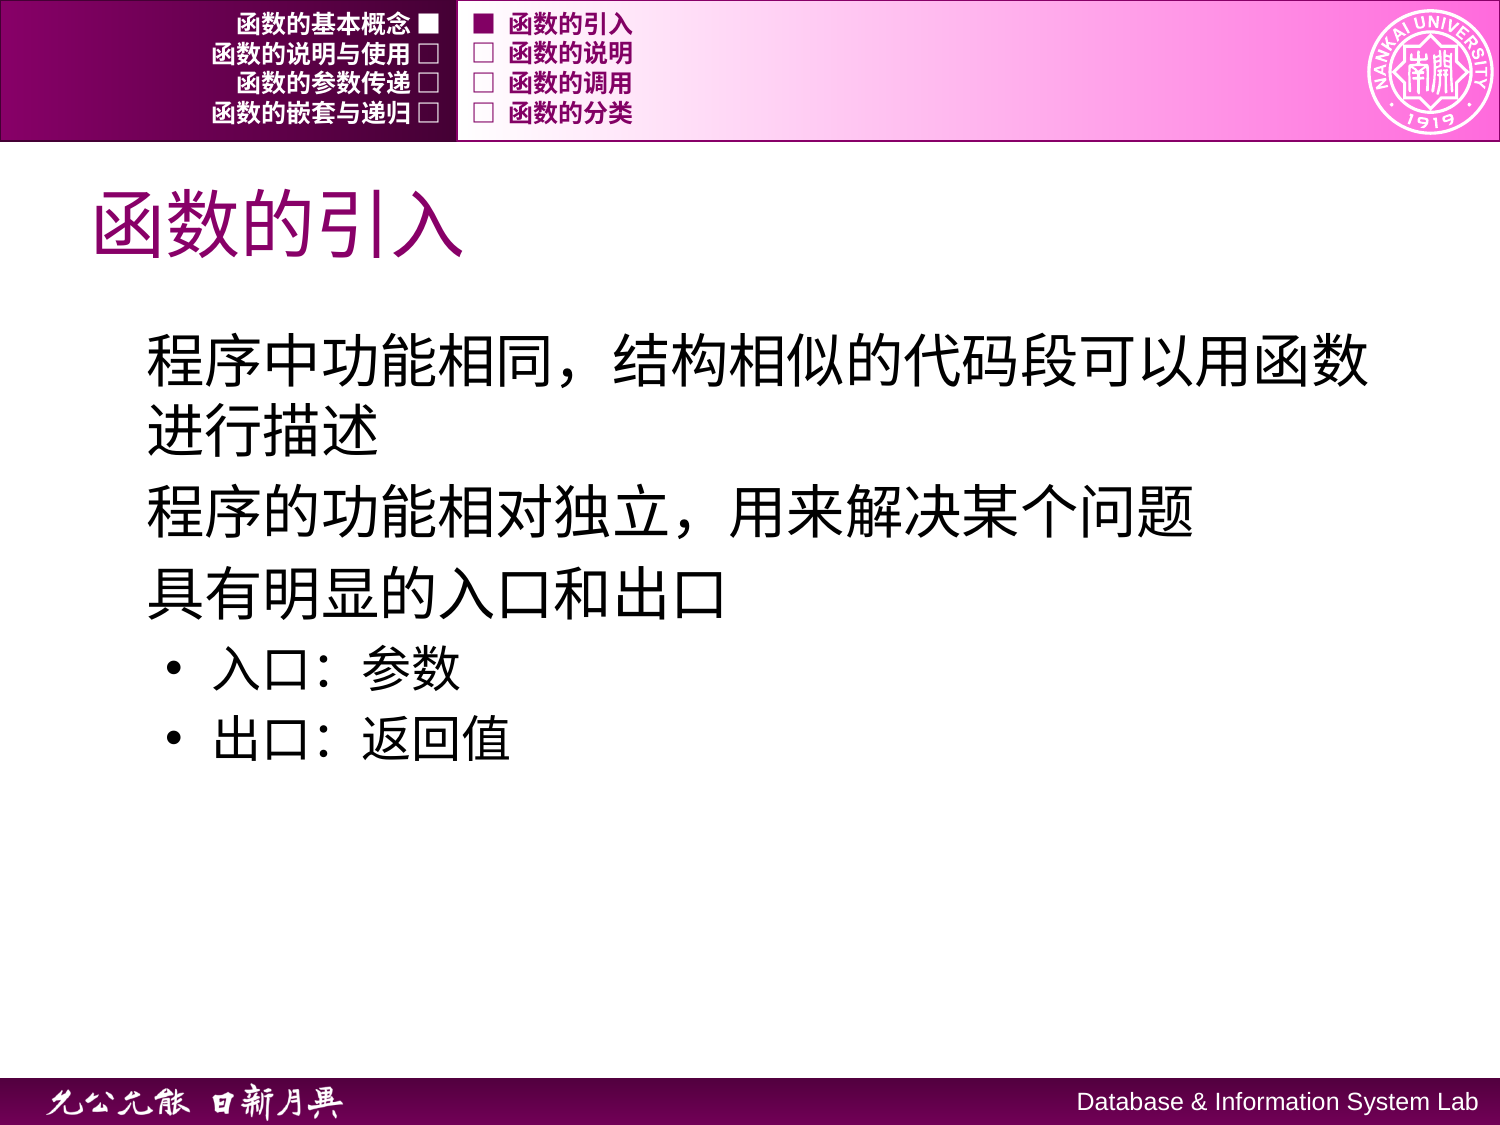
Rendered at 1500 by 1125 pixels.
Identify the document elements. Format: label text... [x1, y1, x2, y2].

text_box 函数的嵌套与递归 □ [0, 95, 455, 129]
text_box ■ 函数的引入 [455, 7, 1361, 36]
list 程序中功能相同，结构相似的代码段可以用函数进行描述 程序的功能相对独立，用来解决某个问题 具有明显的入口和出口 入口：参数 出口：返回值 [74, 316, 1426, 1055]
text_box □ 函数的分类 [455, 95, 1361, 129]
text_box □ 函数的调用 [455, 66, 1361, 95]
text_box 函数的参数传递 □ [0, 66, 455, 95]
text_box 函数的说明与使用 □ [0, 36, 455, 66]
text_box 函数的基本概念 ■ [0, 7, 455, 36]
picture [35, 1081, 356, 1122]
title 函数的引入 [74, 163, 1426, 282]
text_box □ 函数的说明 [455, 36, 1361, 66]
